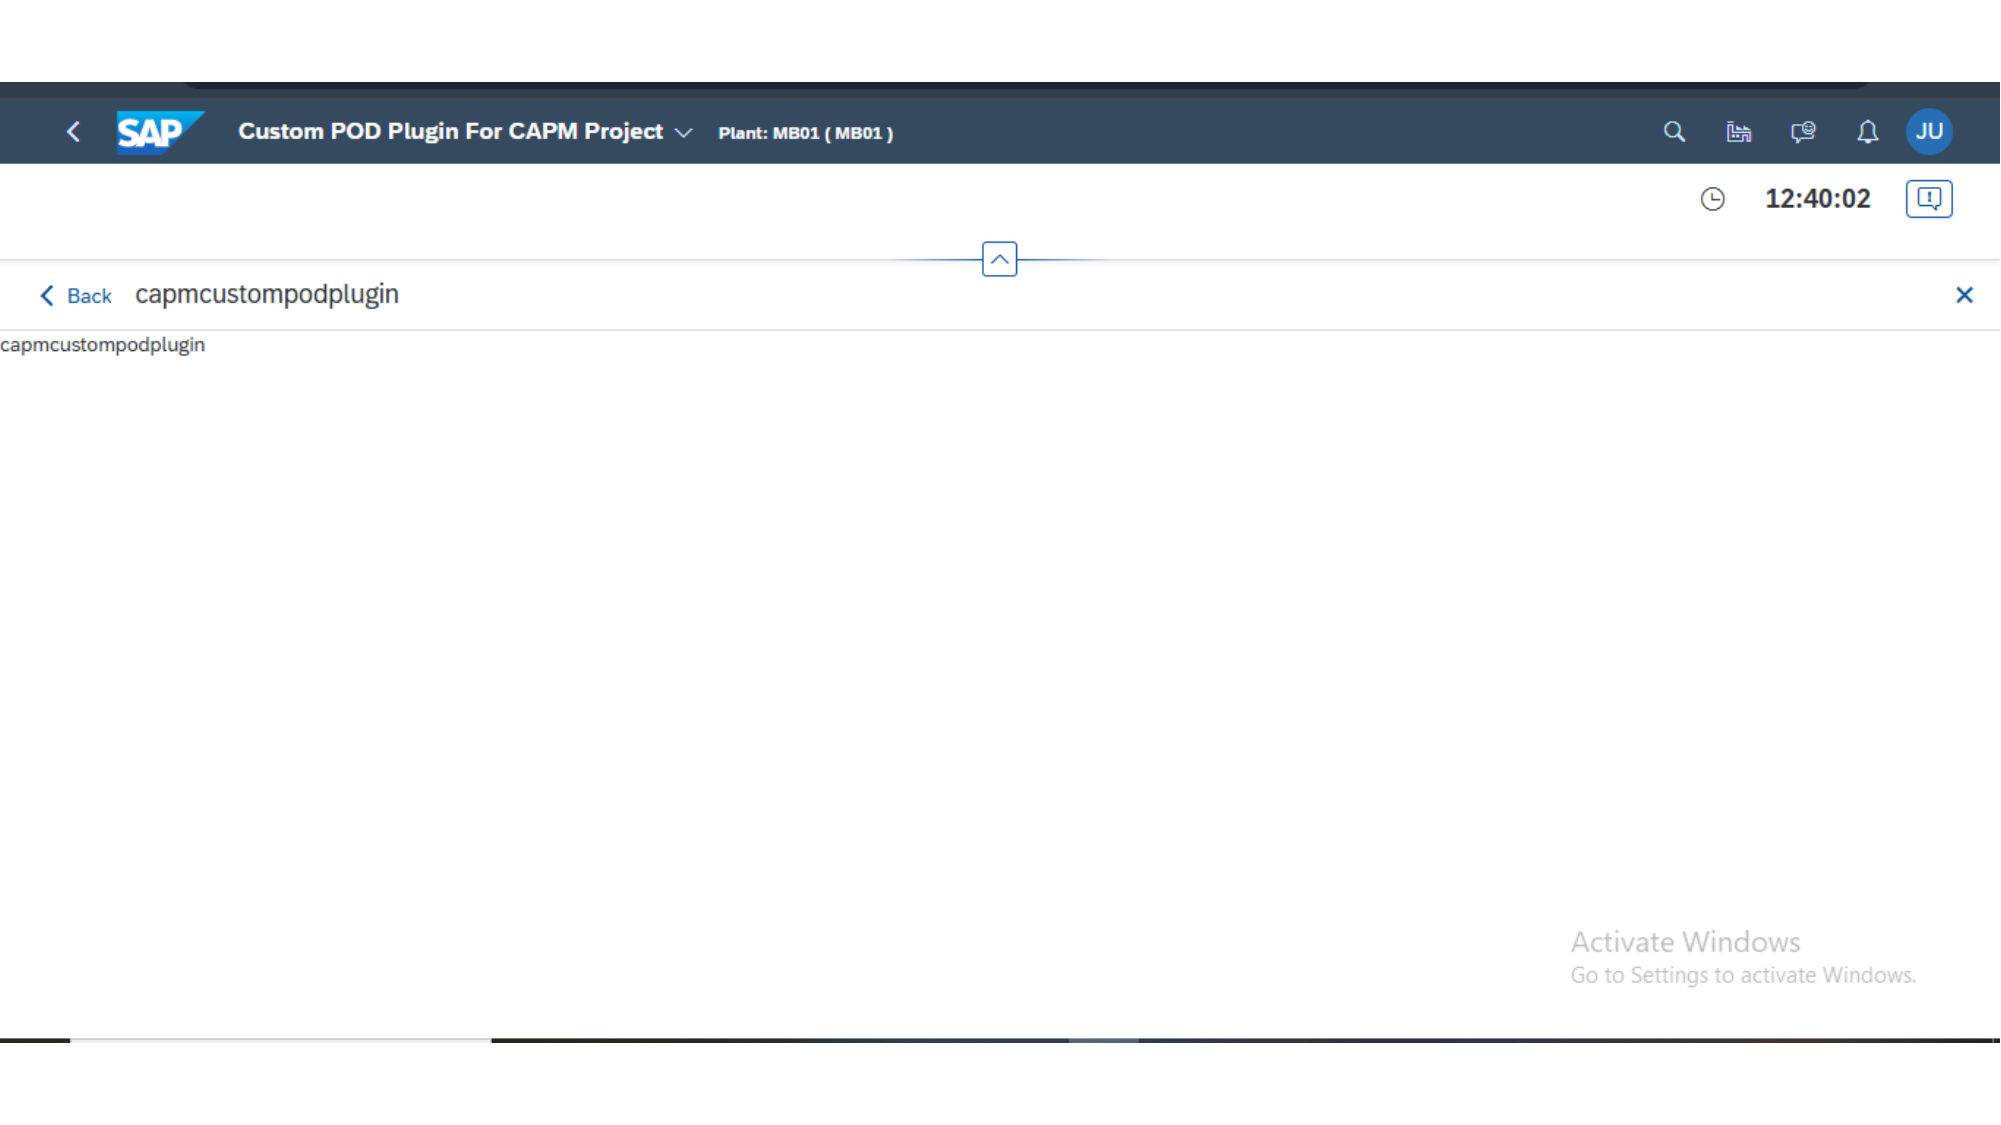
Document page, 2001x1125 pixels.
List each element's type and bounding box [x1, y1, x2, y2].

picture [0, 82, 2000, 1043]
